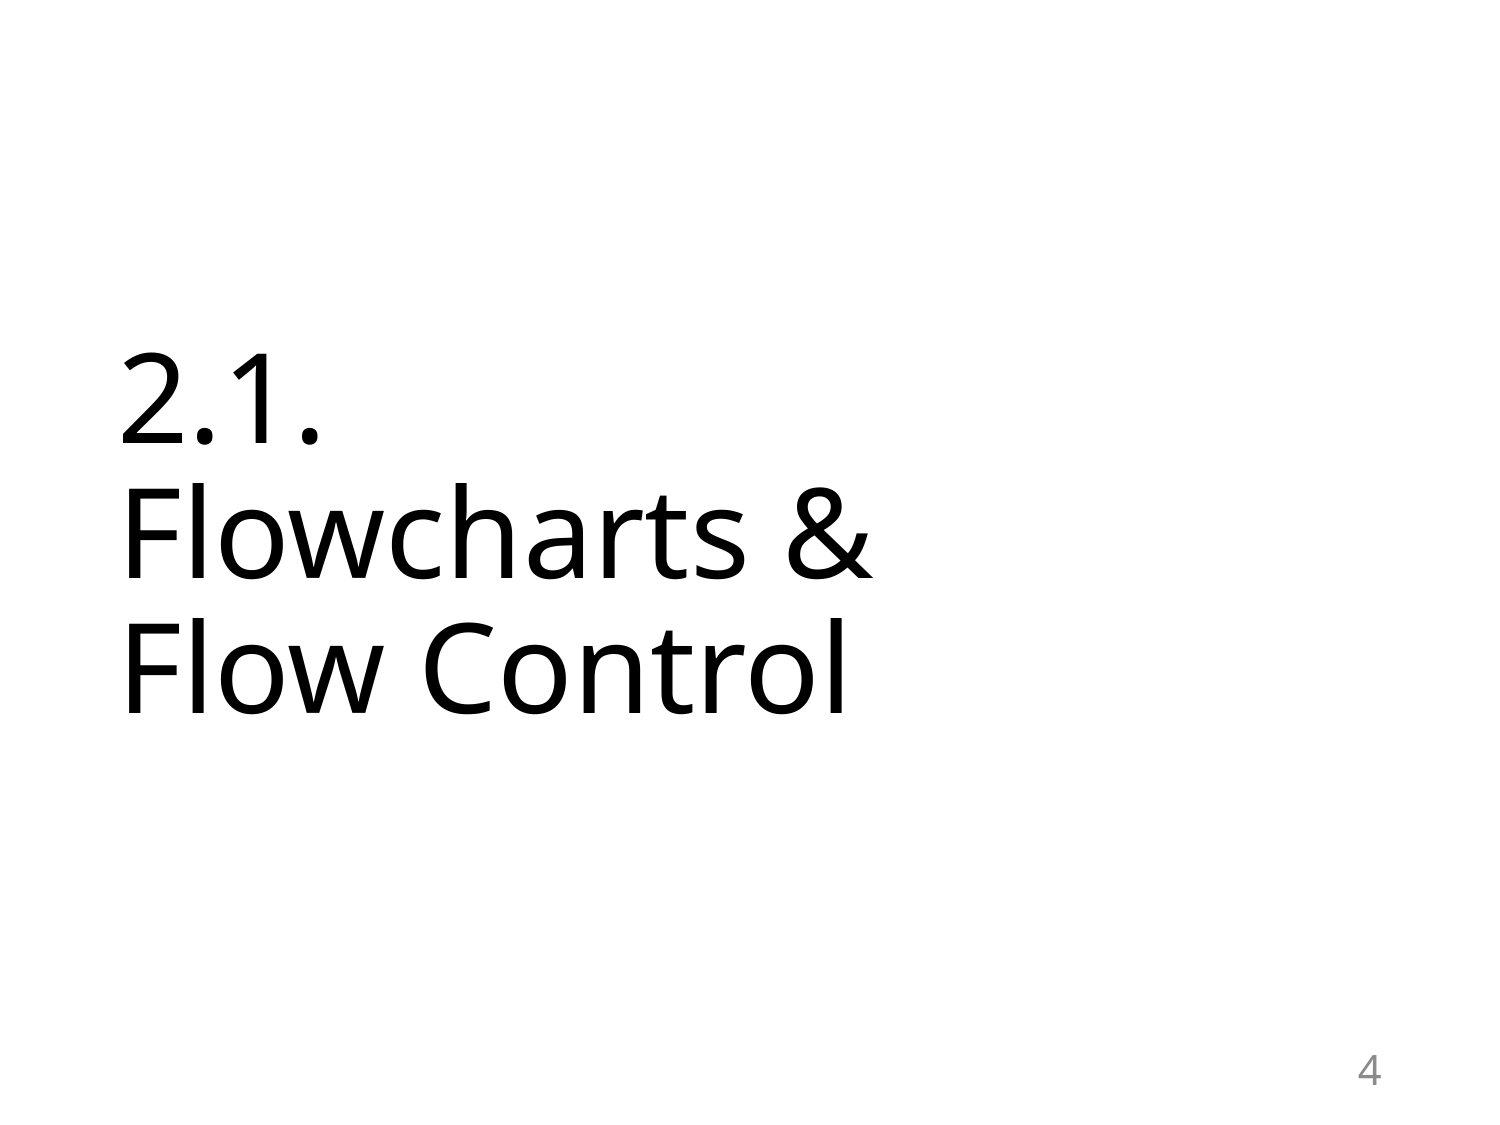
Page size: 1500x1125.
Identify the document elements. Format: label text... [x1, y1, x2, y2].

title 2.1. Flowcharts & Flow Control [102, 280, 1397, 749]
slide_number 4 [1059, 1042, 1397, 1103]
